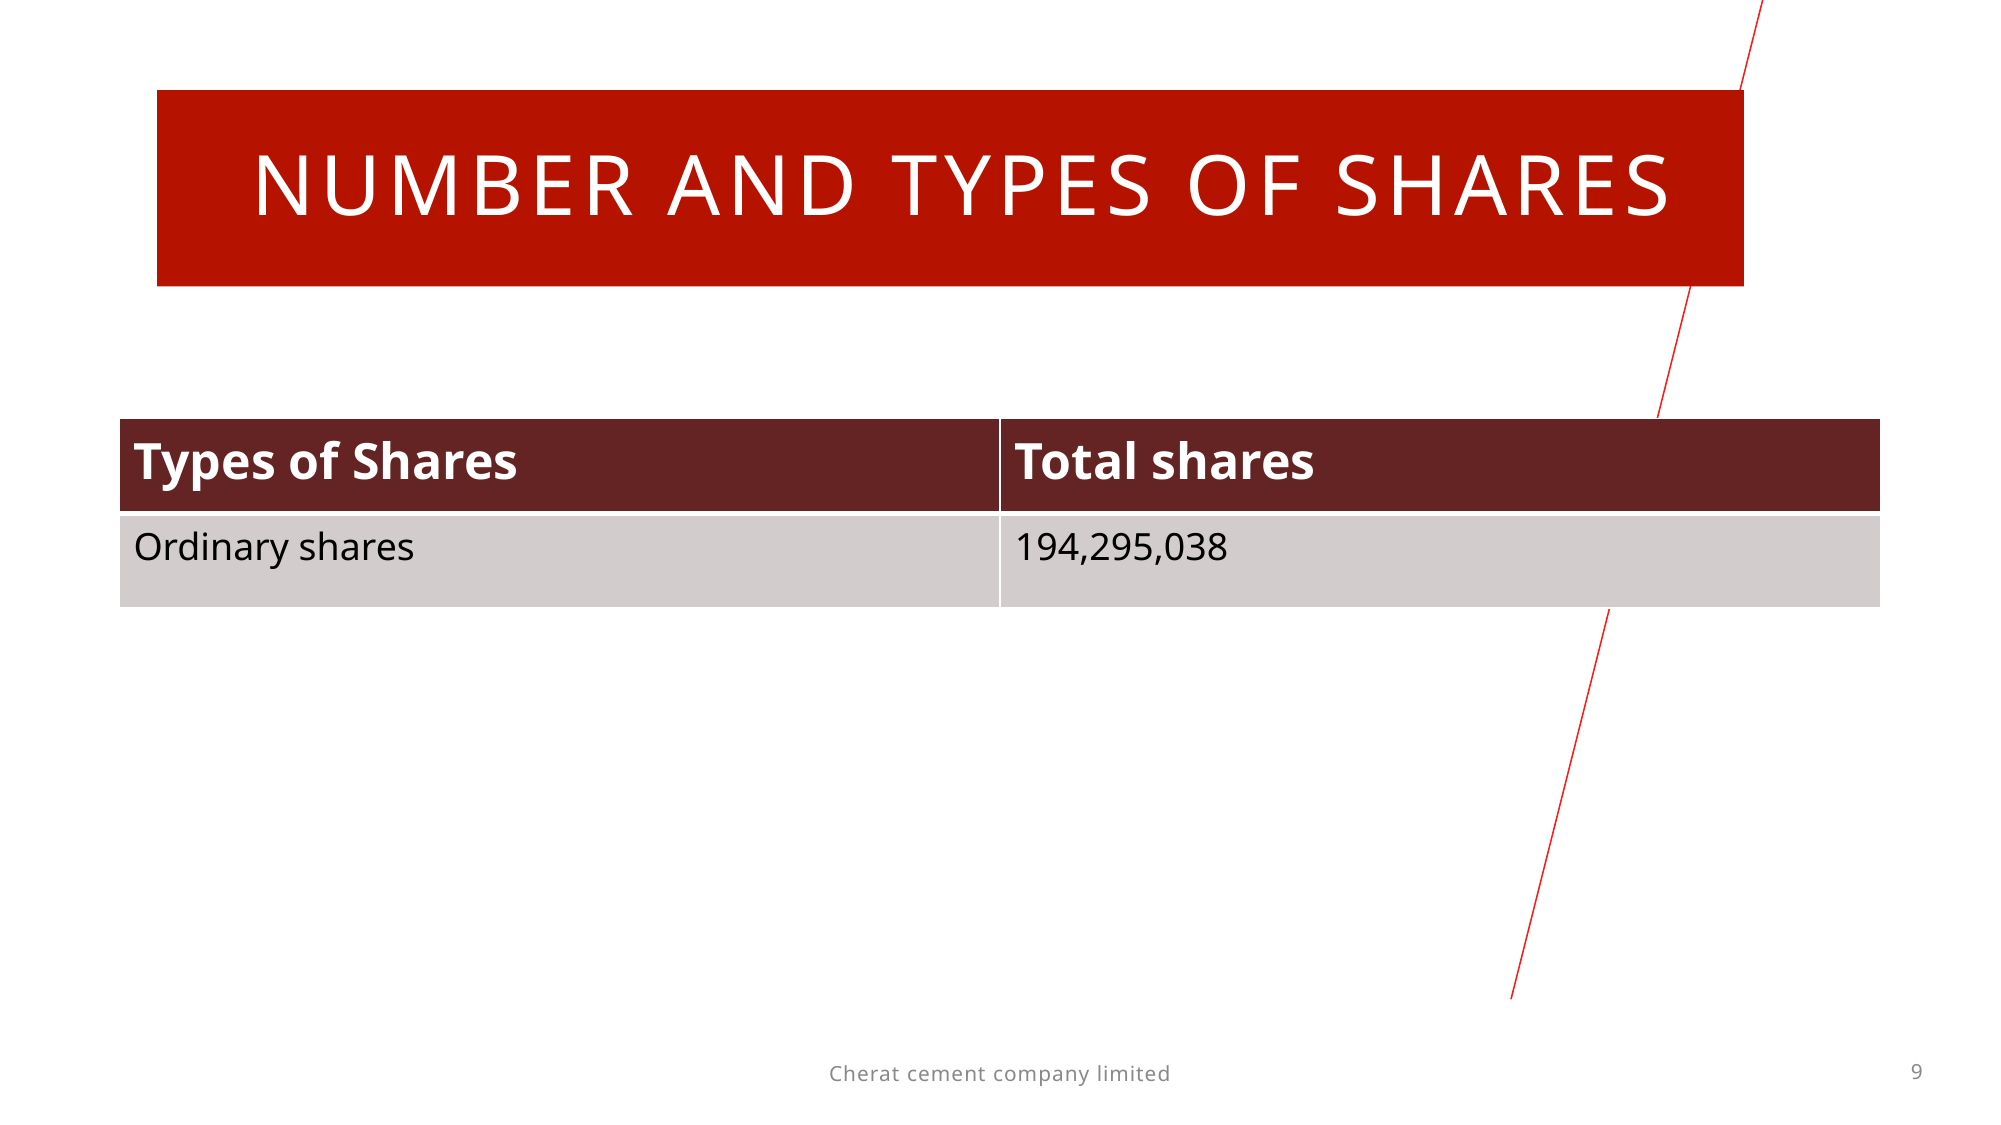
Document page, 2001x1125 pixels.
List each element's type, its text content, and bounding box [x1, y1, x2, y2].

table_header Types of Shares [120, 419, 999, 511]
title Number and Types of shares [157, 90, 1744, 287]
slide_number 9 [1684, 1042, 1938, 1103]
table_cell 194,295,038 [1001, 516, 1880, 607]
footer Cherat cement company limited [662, 1042, 1338, 1103]
table_header Total shares [1001, 419, 1880, 511]
table_cell Ordinary shares [120, 516, 999, 607]
